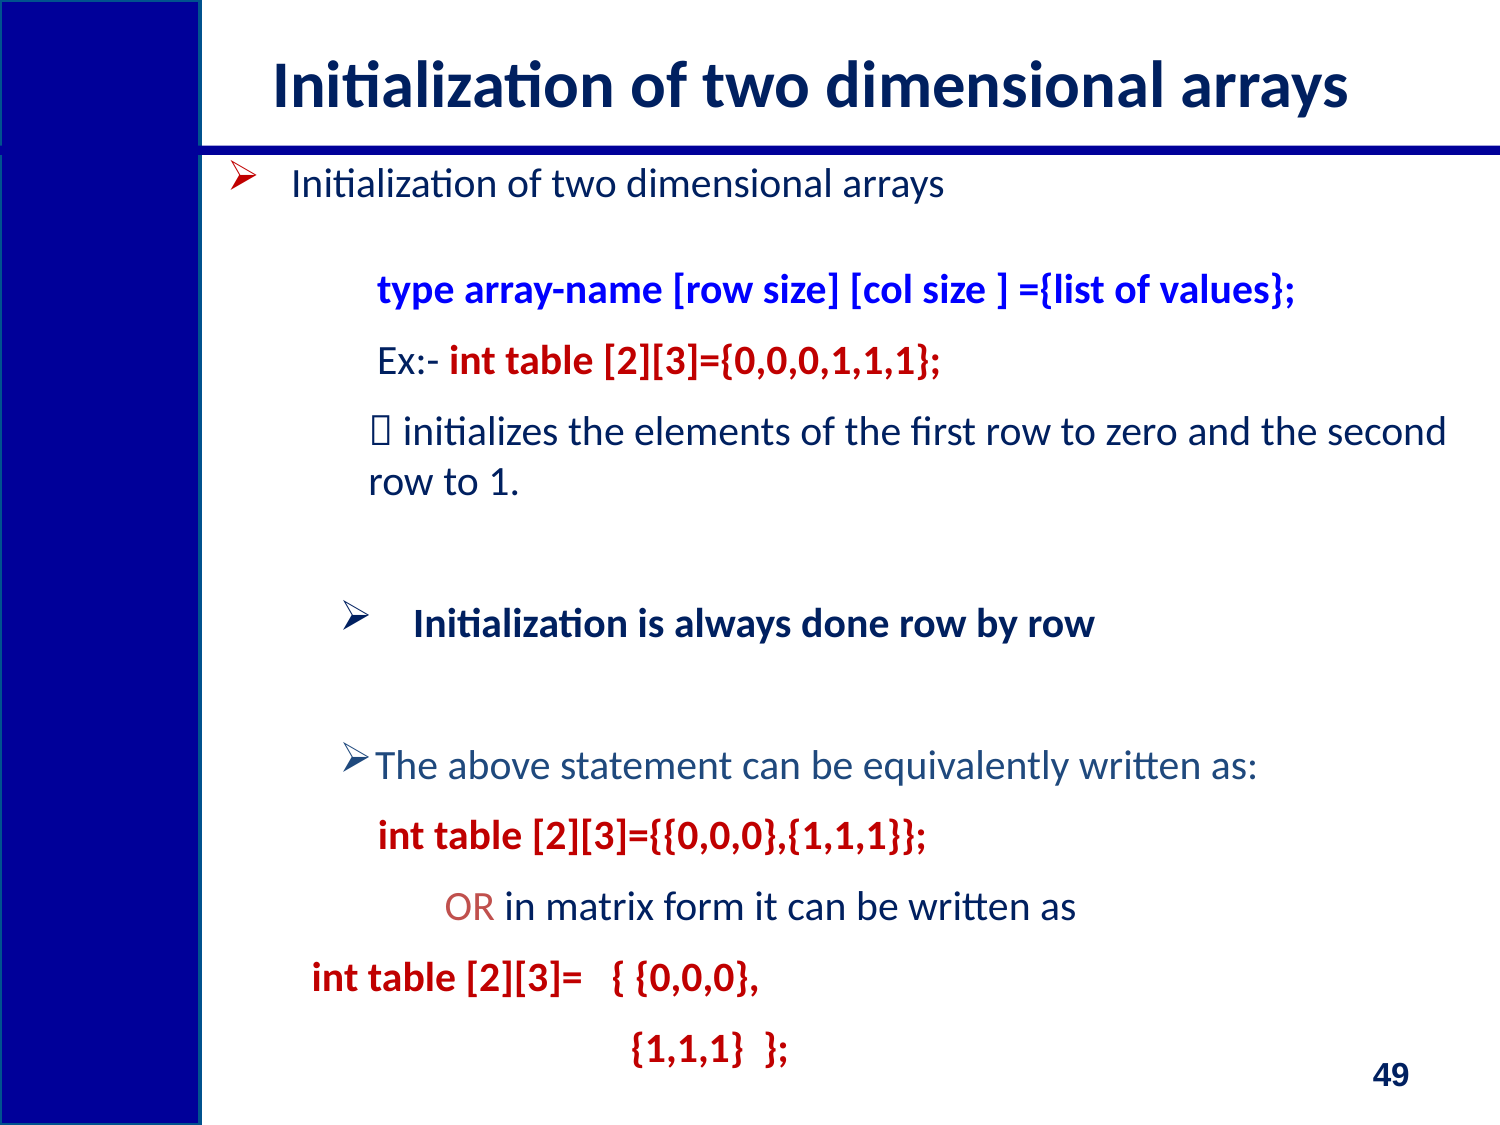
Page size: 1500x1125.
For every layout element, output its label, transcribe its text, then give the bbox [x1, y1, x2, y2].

slide_number 49 [1312, 1042, 1425, 1103]
text_box Initialization of two dimensional arrays type array-name [row size] [col size ] ={list of values}; Ex:- int table [2][3]={0,0,0,1,1,1};  initializes the elements of the first row to zero and the second row to 1. Initialization is always done row by row The above statement can be equivalently written as: int table [2][3]={{0,0,0},{1,1,1}}; OR in matrix form it can be written as int table [2][3]= { {0,0,0}, {1,1,1} }; [212, 148, 1500, 1079]
title Initialization of two dimensional arrays [223, 24, 1399, 138]
